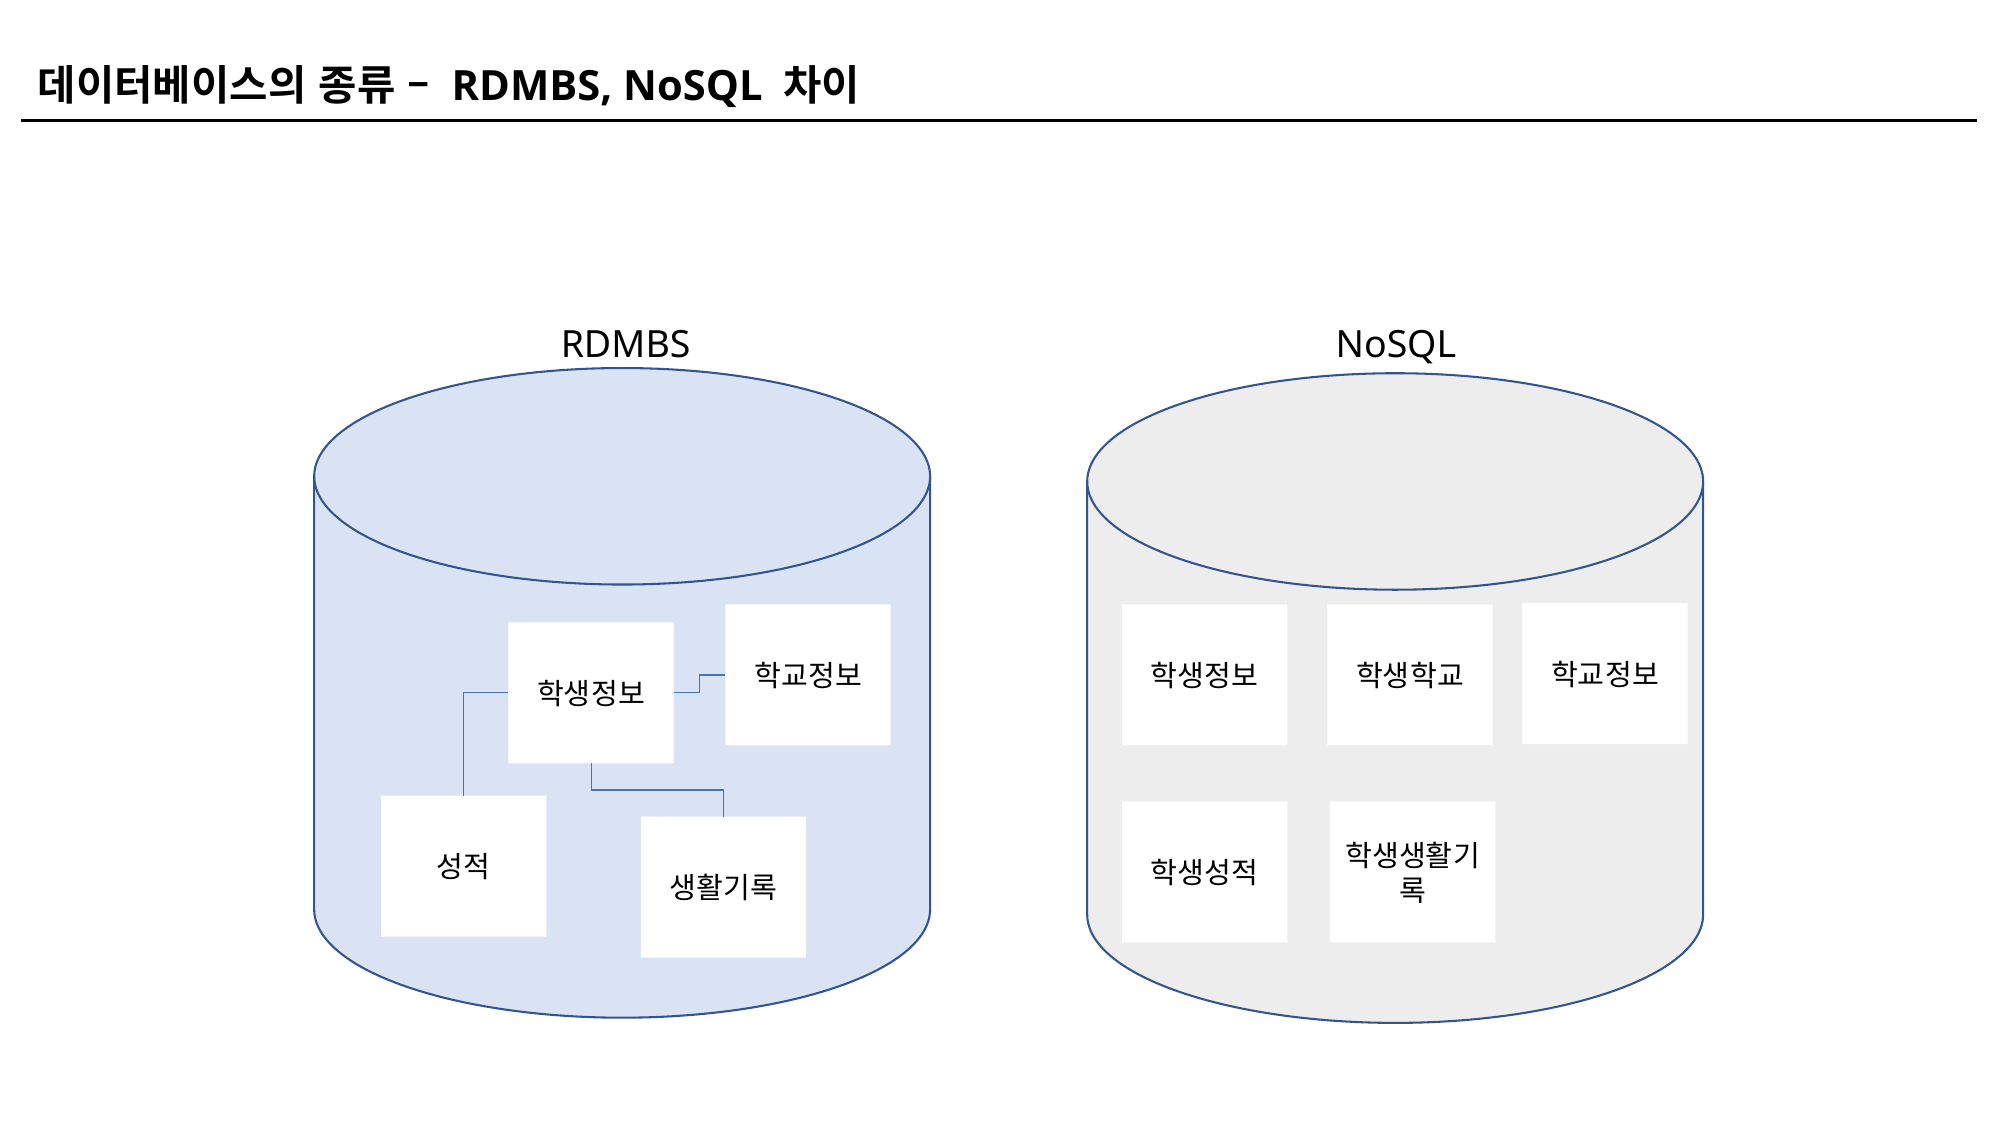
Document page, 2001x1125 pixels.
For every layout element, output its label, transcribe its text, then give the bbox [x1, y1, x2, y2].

text_box 데이터베이스의 종류 – RDMBS, NoSQL 차이 [22, 51, 1390, 117]
text_box 성적 [380, 795, 547, 938]
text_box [463, 692, 509, 796]
text_box 학생생활기록 [1329, 800, 1496, 943]
text_box [1086, 373, 1705, 1024]
text_box 학생정보 [507, 621, 675, 764]
text_box 학생학교 [1326, 603, 1494, 746]
text_box RDMBS [546, 312, 706, 373]
text_box [313, 370, 932, 1019]
text_box 학교정보 [724, 603, 892, 746]
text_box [630, 723, 684, 857]
text_box 학생성적 [1121, 800, 1288, 943]
text_box 학교정보 [1521, 602, 1689, 745]
text_box 생활기록 [640, 816, 807, 959]
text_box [673, 674, 726, 693]
text_box NoSQL [1320, 312, 1472, 373]
text_box 학생정보 [1121, 603, 1288, 746]
